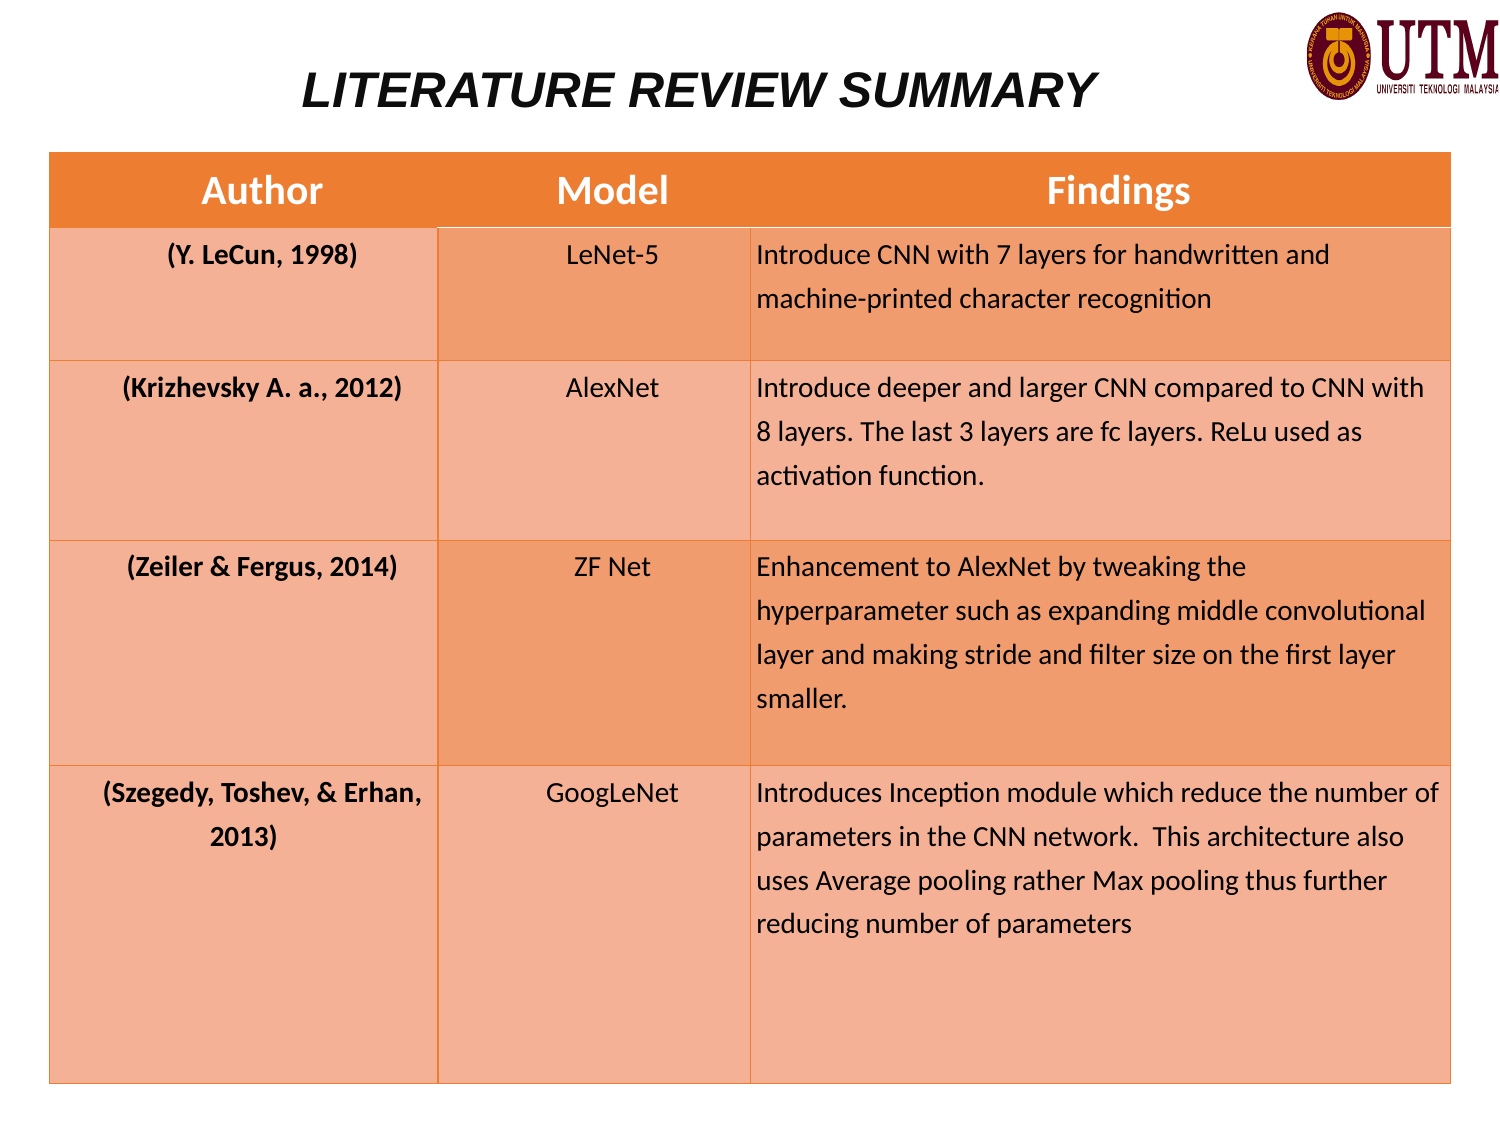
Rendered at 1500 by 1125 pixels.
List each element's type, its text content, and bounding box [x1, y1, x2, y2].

table_cell Introduce deeper and larger CNN compared to CNN with 8 layers. The last 3 layers are fc layers. ReLu used as activation function. [751, 349, 1450, 527]
table_cell (Zeiler & Fergus, 2014) [50, 528, 437, 753]
table_cell Enhancement to AlexNet by tweaking the hyperparameter such as expanding middle convolutional layer and making stride and filter size on the first layer smaller. [751, 528, 1450, 753]
table_cell (Y. LeCun, 1998) [50, 216, 437, 348]
slide_number 9 [1059, 1071, 1397, 1103]
table_cell ZF Net [439, 528, 750, 753]
table_cell Introduces Inception module which reduce the number of parameters in the CNN network. This architecture also uses Average pooling rather Max pooling thus further reducing number of parameters [751, 754, 1450, 1070]
table_header Model [439, 153, 750, 214]
table_cell Introduce CNN with 7 layers for handwritten and machine-printed character recognition [751, 216, 1450, 348]
table_cell AlexNet [439, 349, 750, 527]
text_box LITERATURE REVIEW SUMMARY [91, 49, 1307, 125]
table_cell GoogLeNet [439, 754, 750, 1070]
table_cell LeNet-5 [439, 216, 750, 348]
picture [1306, 12, 1499, 100]
table_cell (Krizhevsky A. a., 2012) [50, 349, 437, 527]
table_header Findings [751, 153, 1450, 214]
table_cell (Szegedy, Toshev, & Erhan, 2013) [50, 754, 437, 1070]
table_header Author [50, 153, 437, 215]
